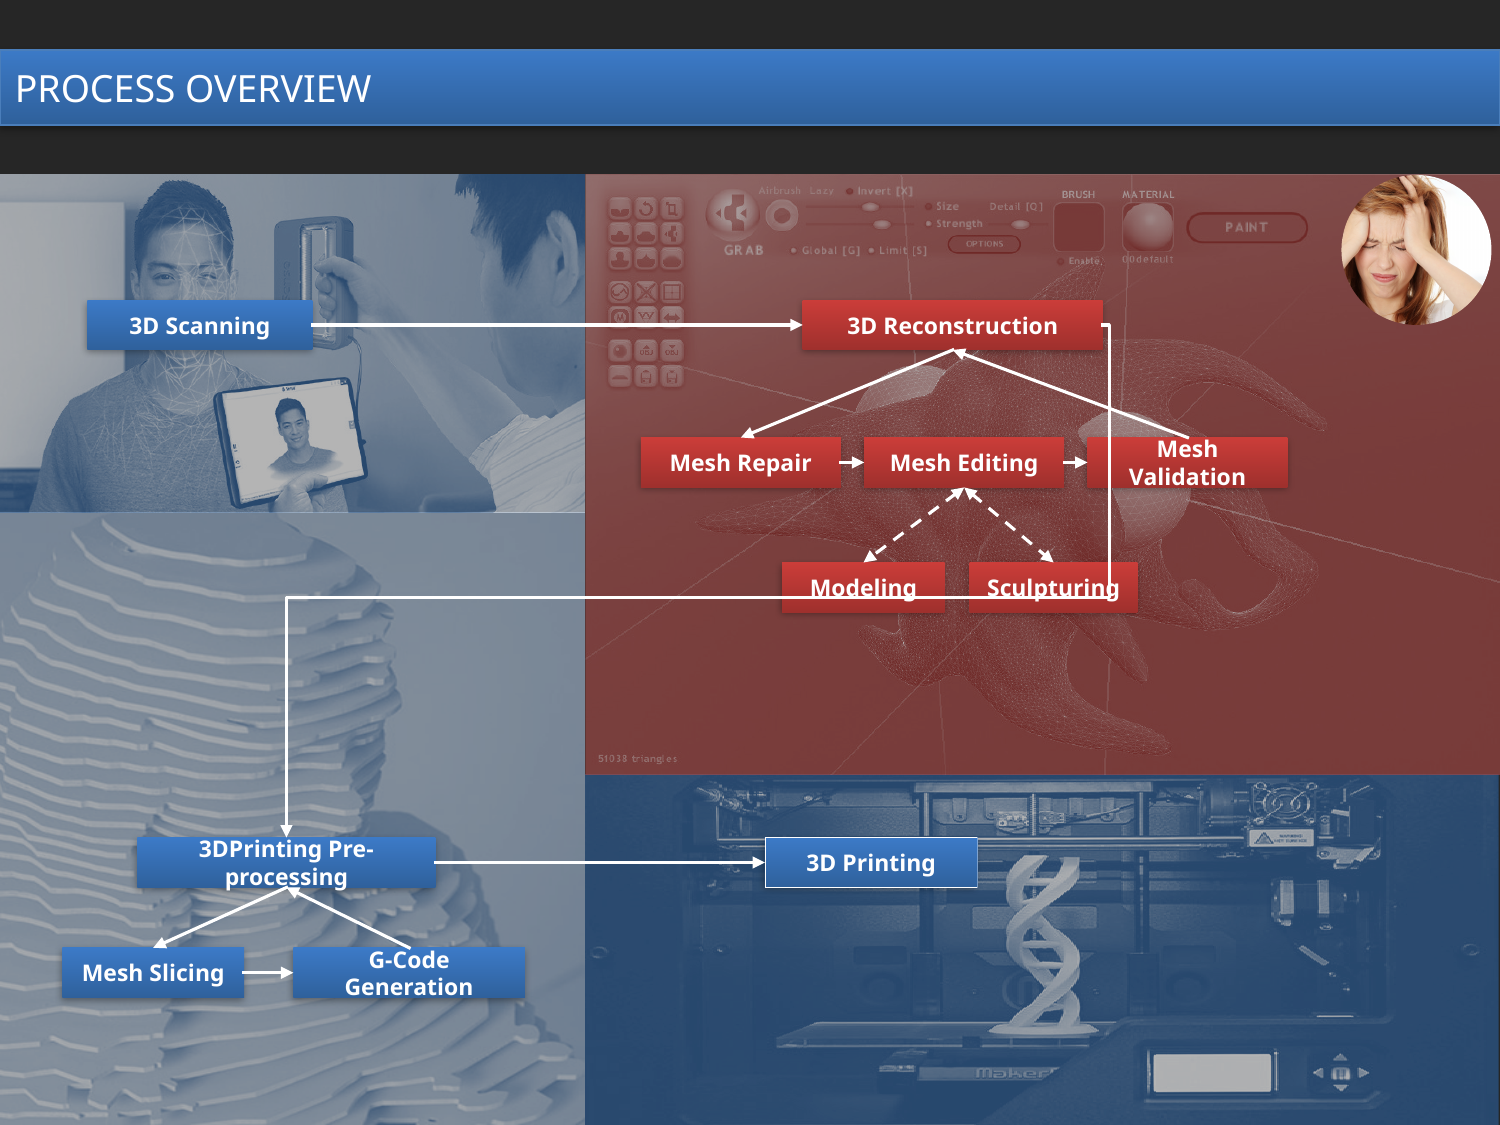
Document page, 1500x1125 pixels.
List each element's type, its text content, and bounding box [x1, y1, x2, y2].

text_box PROCESS OVERVIEW [0, 49, 1500, 126]
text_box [1108, 349, 1188, 438]
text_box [286, 324, 1103, 838]
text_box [0, 174, 1500, 1125]
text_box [152, 887, 284, 948]
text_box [286, 887, 410, 948]
